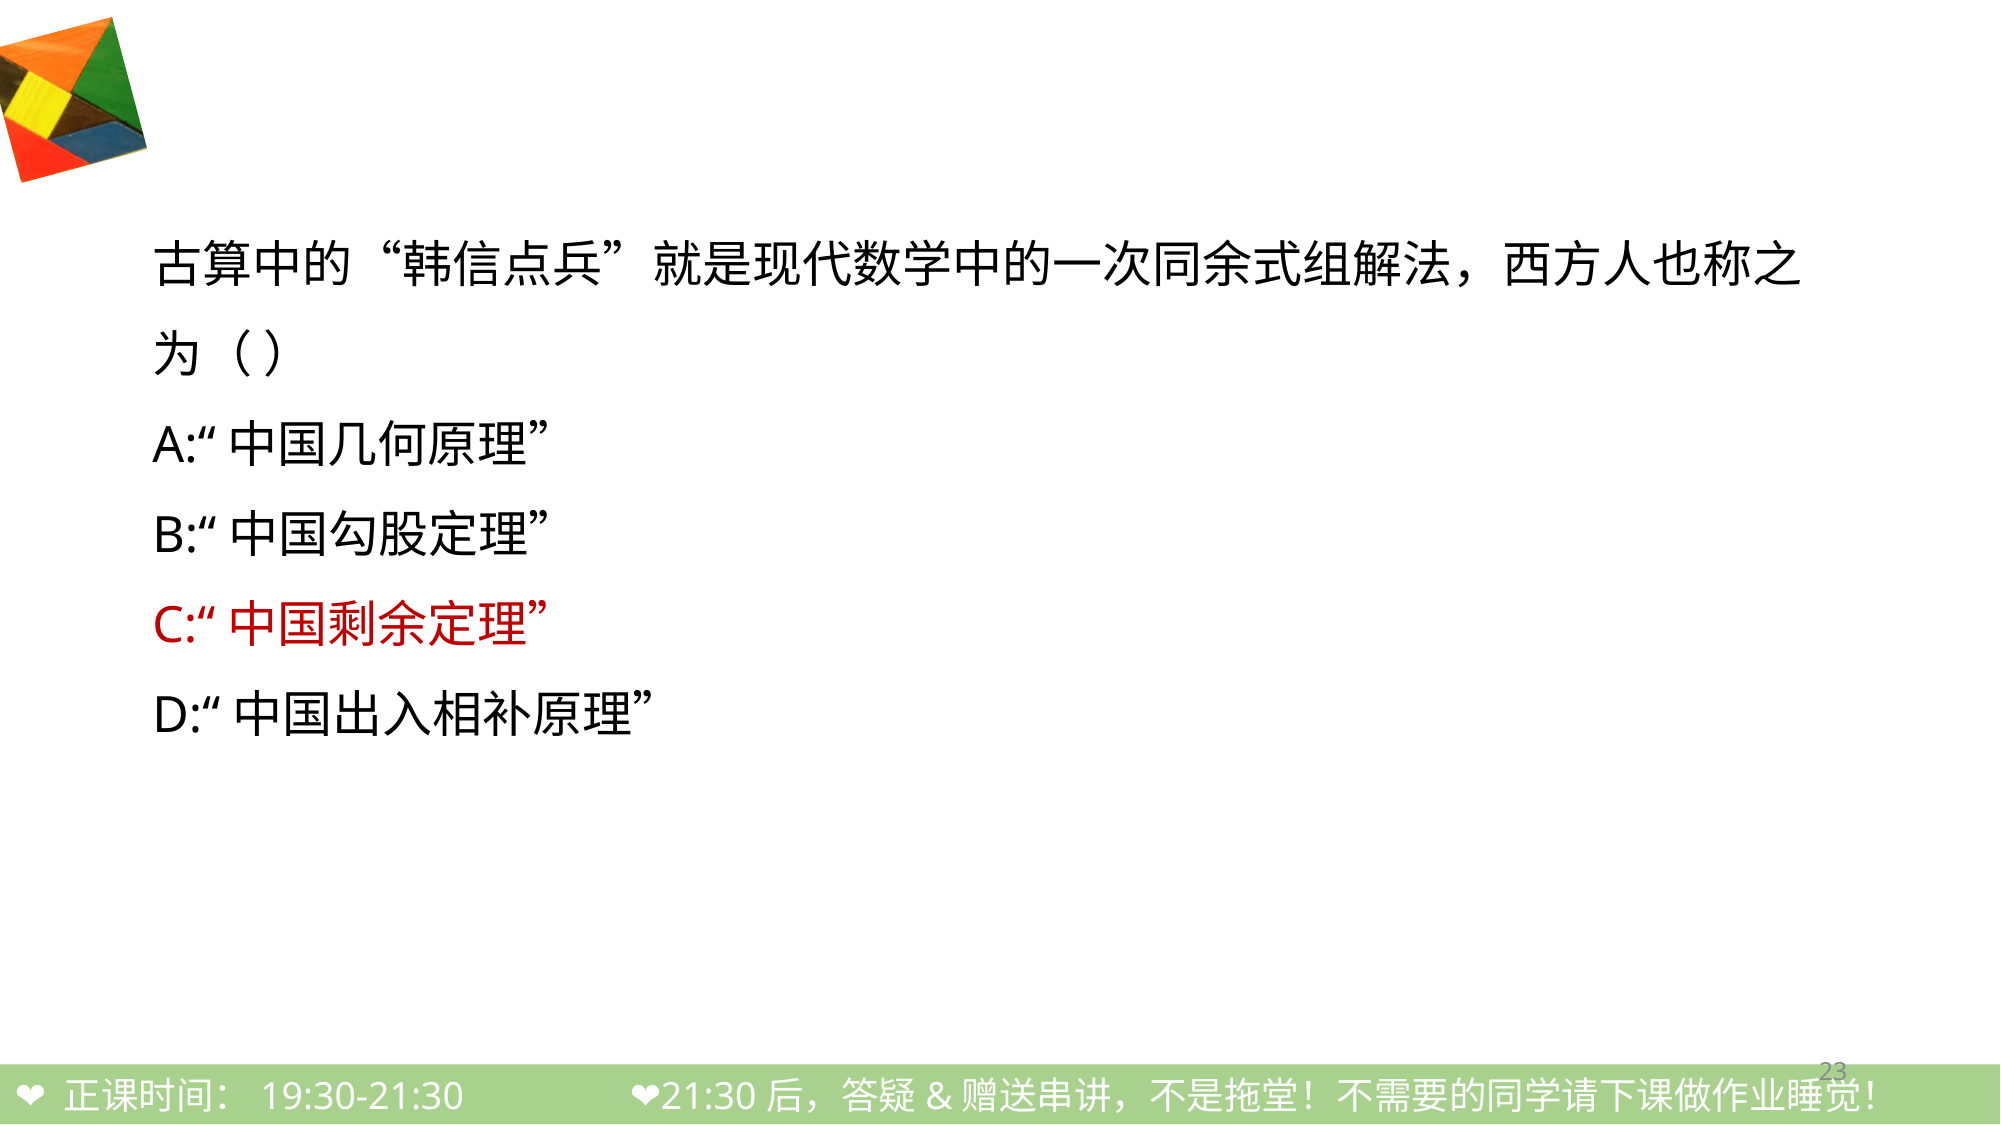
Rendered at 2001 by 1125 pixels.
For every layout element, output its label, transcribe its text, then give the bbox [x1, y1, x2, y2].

slide_number 23 [1412, 1042, 1863, 1103]
picture [0, 16, 148, 183]
list 古算中的“韩信点兵”就是现代数学中的一次同余式组解法，西方人也称之为（ ） A:“中国几何原理” B:“中国勾股定理” C:“中国剩余定理” D:“中国出入相补原理” [137, 195, 1863, 1014]
